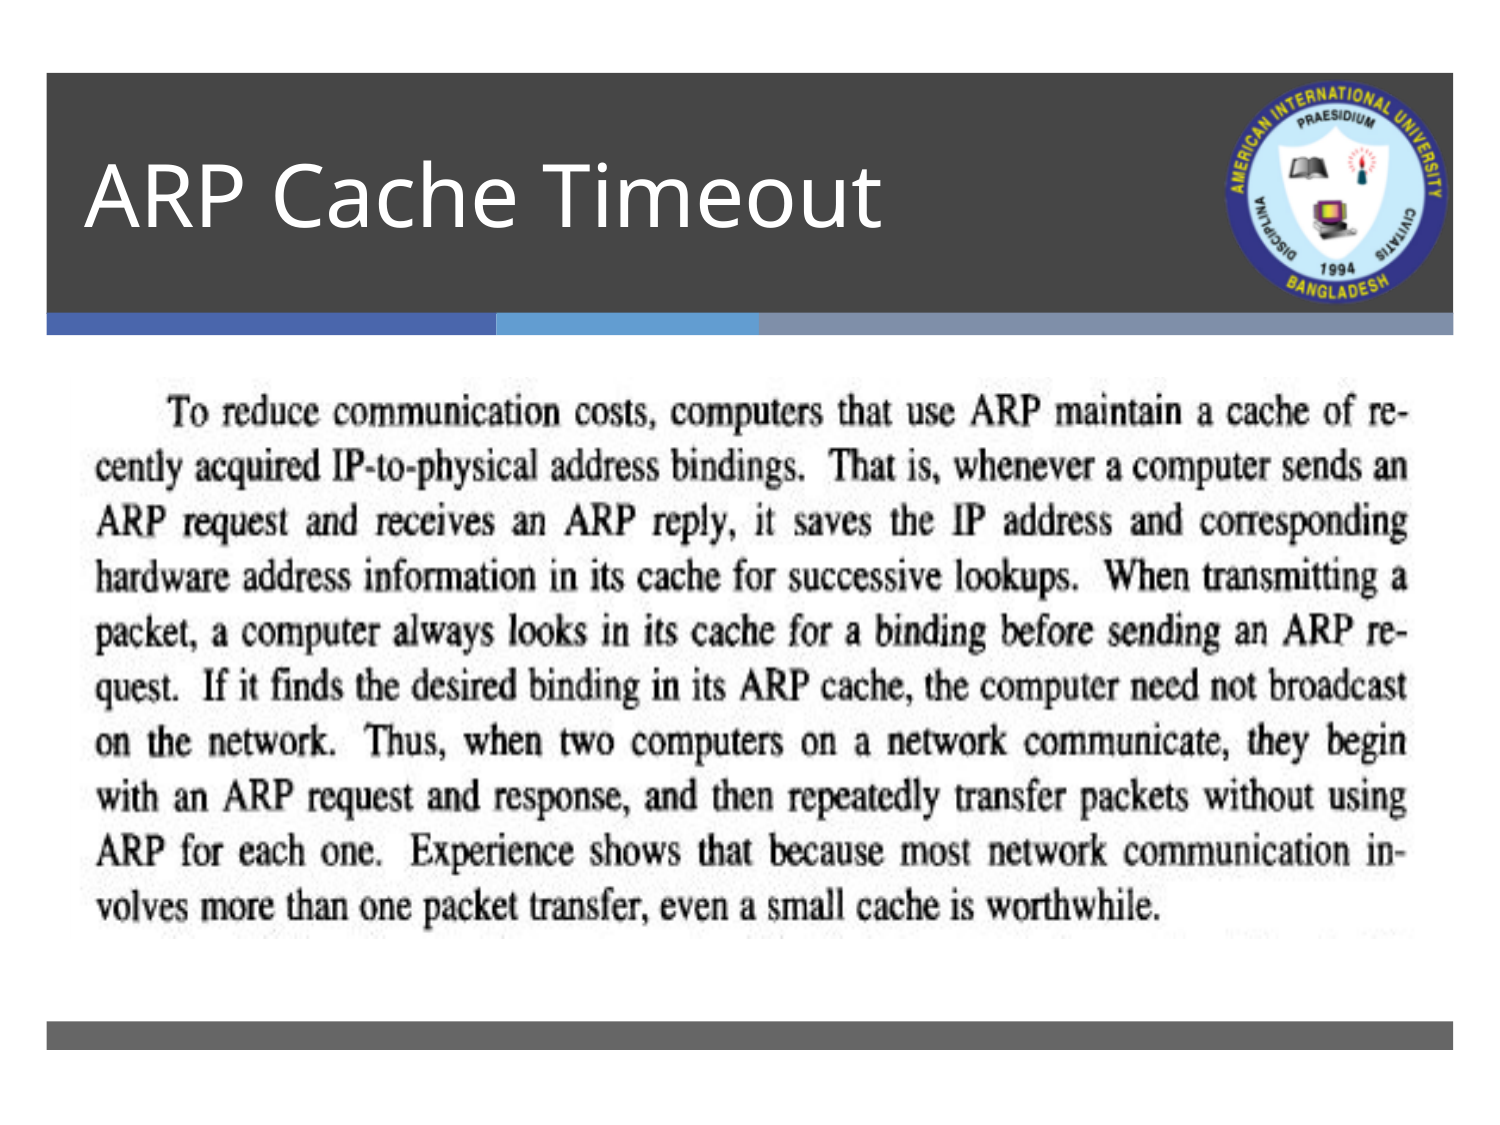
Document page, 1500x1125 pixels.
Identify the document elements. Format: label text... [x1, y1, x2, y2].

picture [68, 377, 1430, 940]
picture [1220, 75, 1454, 310]
title ARP Cache Timeout [69, 73, 1351, 253]
